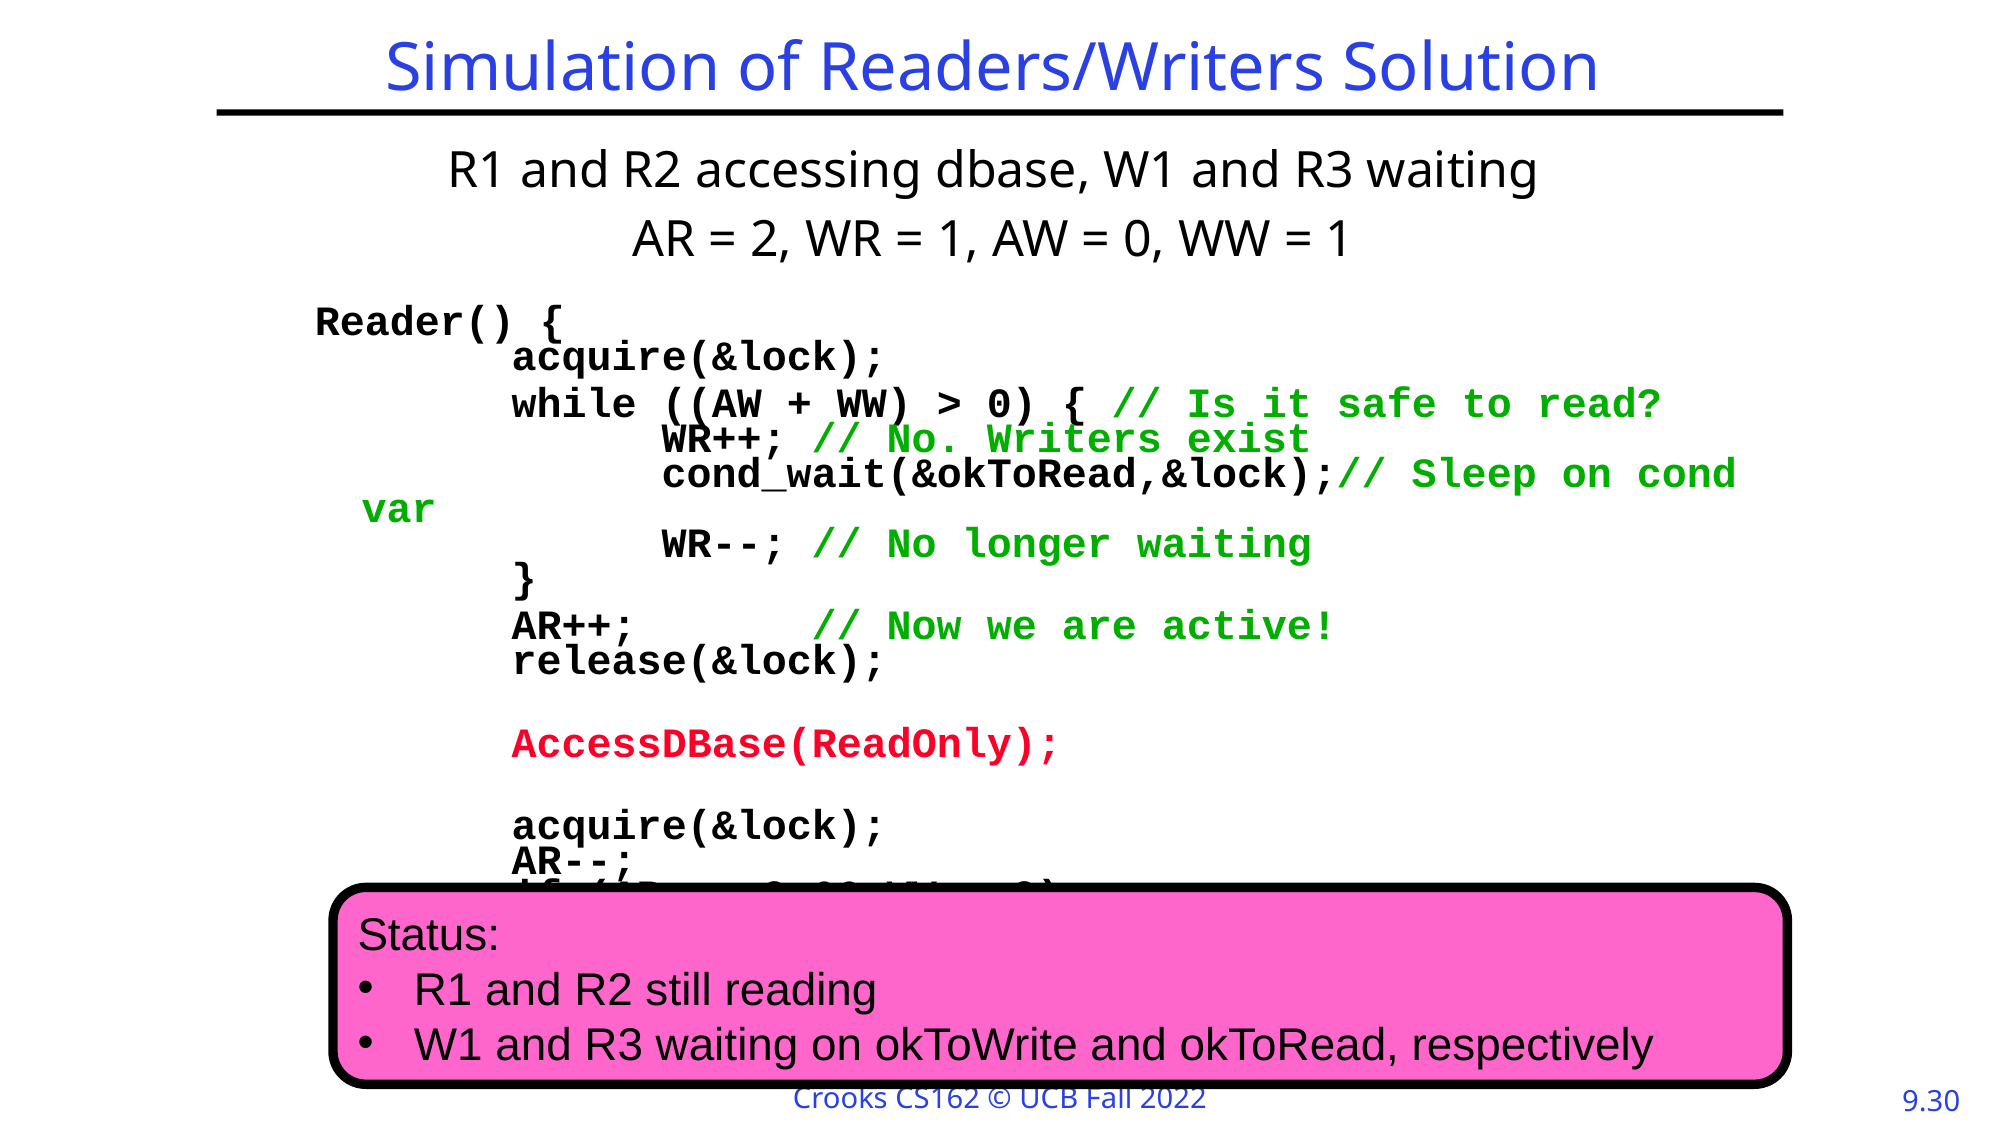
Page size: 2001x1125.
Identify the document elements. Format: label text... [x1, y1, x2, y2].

text_box Status: R1 and R2 still reading W1 and R3 waiting on okToWrite and okToRead, respectively [332, 887, 1788, 1085]
title Simulation of Readers/Writers Solution [0, 24, 1988, 113]
list R1 and R2 accessing dbase, W1 and R3 waiting AR = 2, WR = 1, AW = 0, WW = 1 [0, 137, 1988, 300]
text_box Reader() { acquire(&lock); while ((AW + WW) > 0) { // Is it safe to read? WR++; // No. Writers exist cond_wait(&okToRead,&lock);// Sleep on cond var WR--; // No longer waiting } AR++; // Now we are active! release(&lock); AccessDBase(ReadOnly); acquire(&lock); AR--; if (AR == 0 && WW > 0) cond_signal(&okToWrite); release(&lock); } [299, 299, 1788, 1013]
